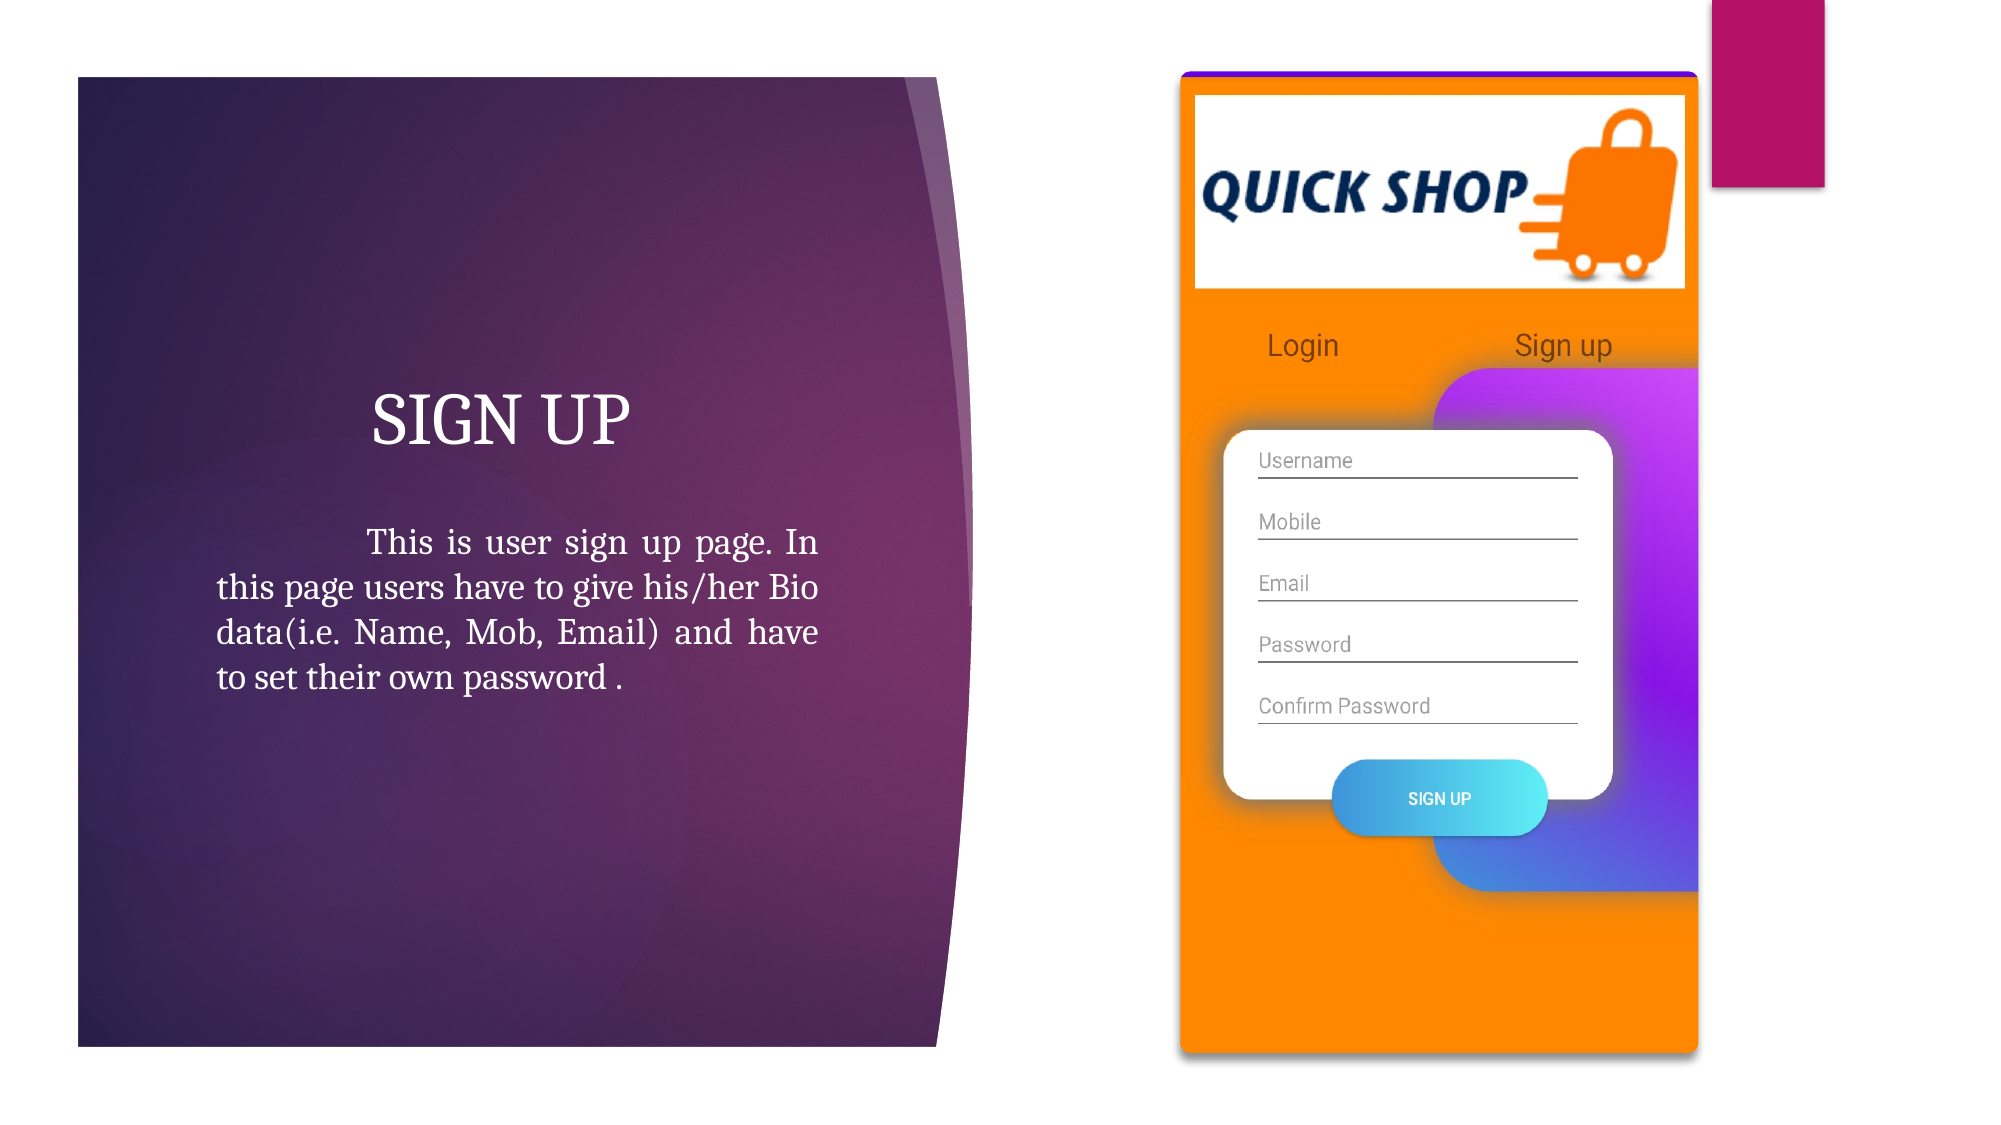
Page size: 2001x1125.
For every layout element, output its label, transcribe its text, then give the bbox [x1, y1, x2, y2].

list This is user sign up page. In this page users have to give his/her Bio data(i.e. Name, Mob, Email) and have to set their own password . [201, 509, 835, 735]
picture [1180, 71, 1699, 1054]
title SIGN UP [358, 362, 678, 468]
